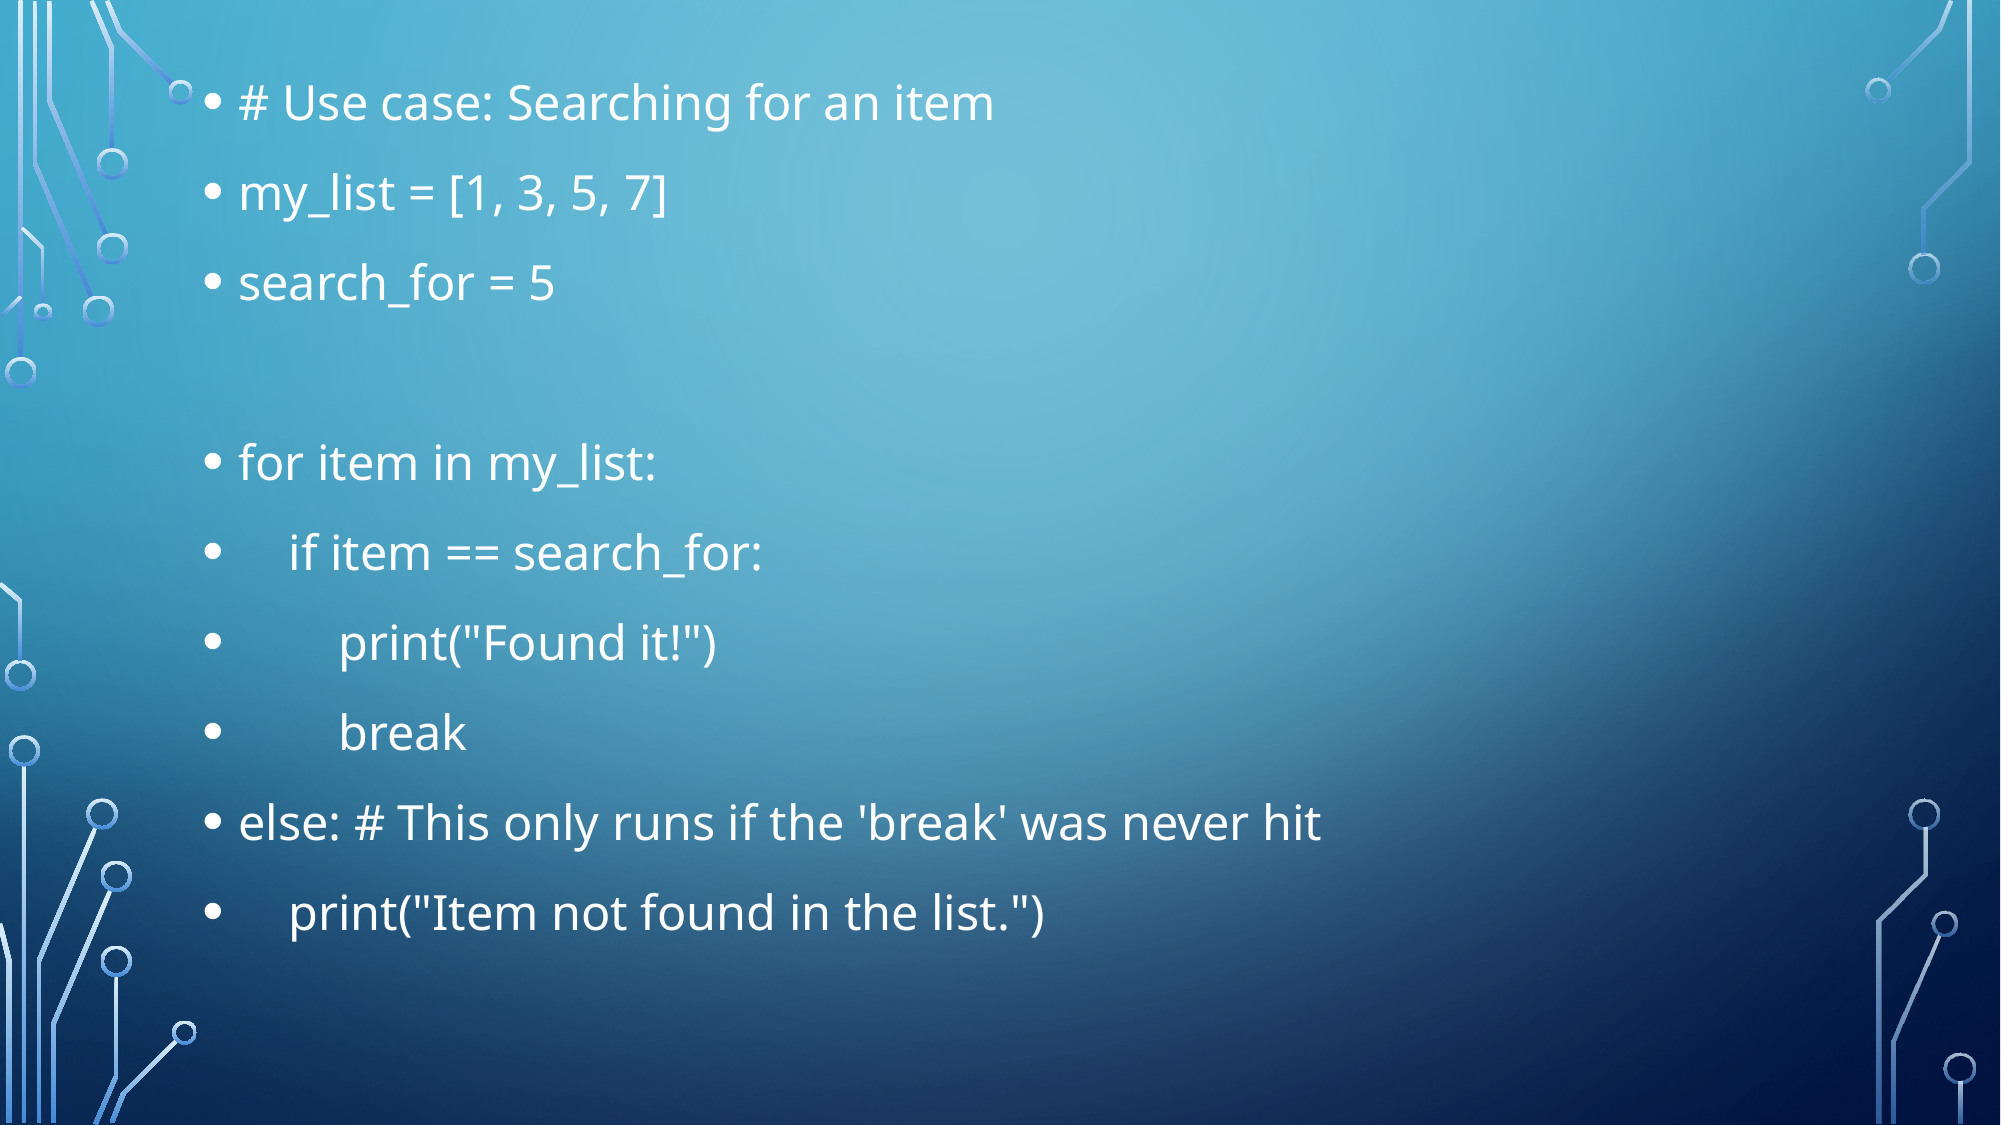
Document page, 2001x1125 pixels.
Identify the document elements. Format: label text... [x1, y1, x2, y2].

list # Use case: Searching for an item my_list = [1, 3, 5, 7] search_for = 5 for item in my_list: if item == search_for: print("Found it!") break else: # This only runs if the 'break' was never hit print("Item not found in the list.") [187, 52, 1898, 950]
